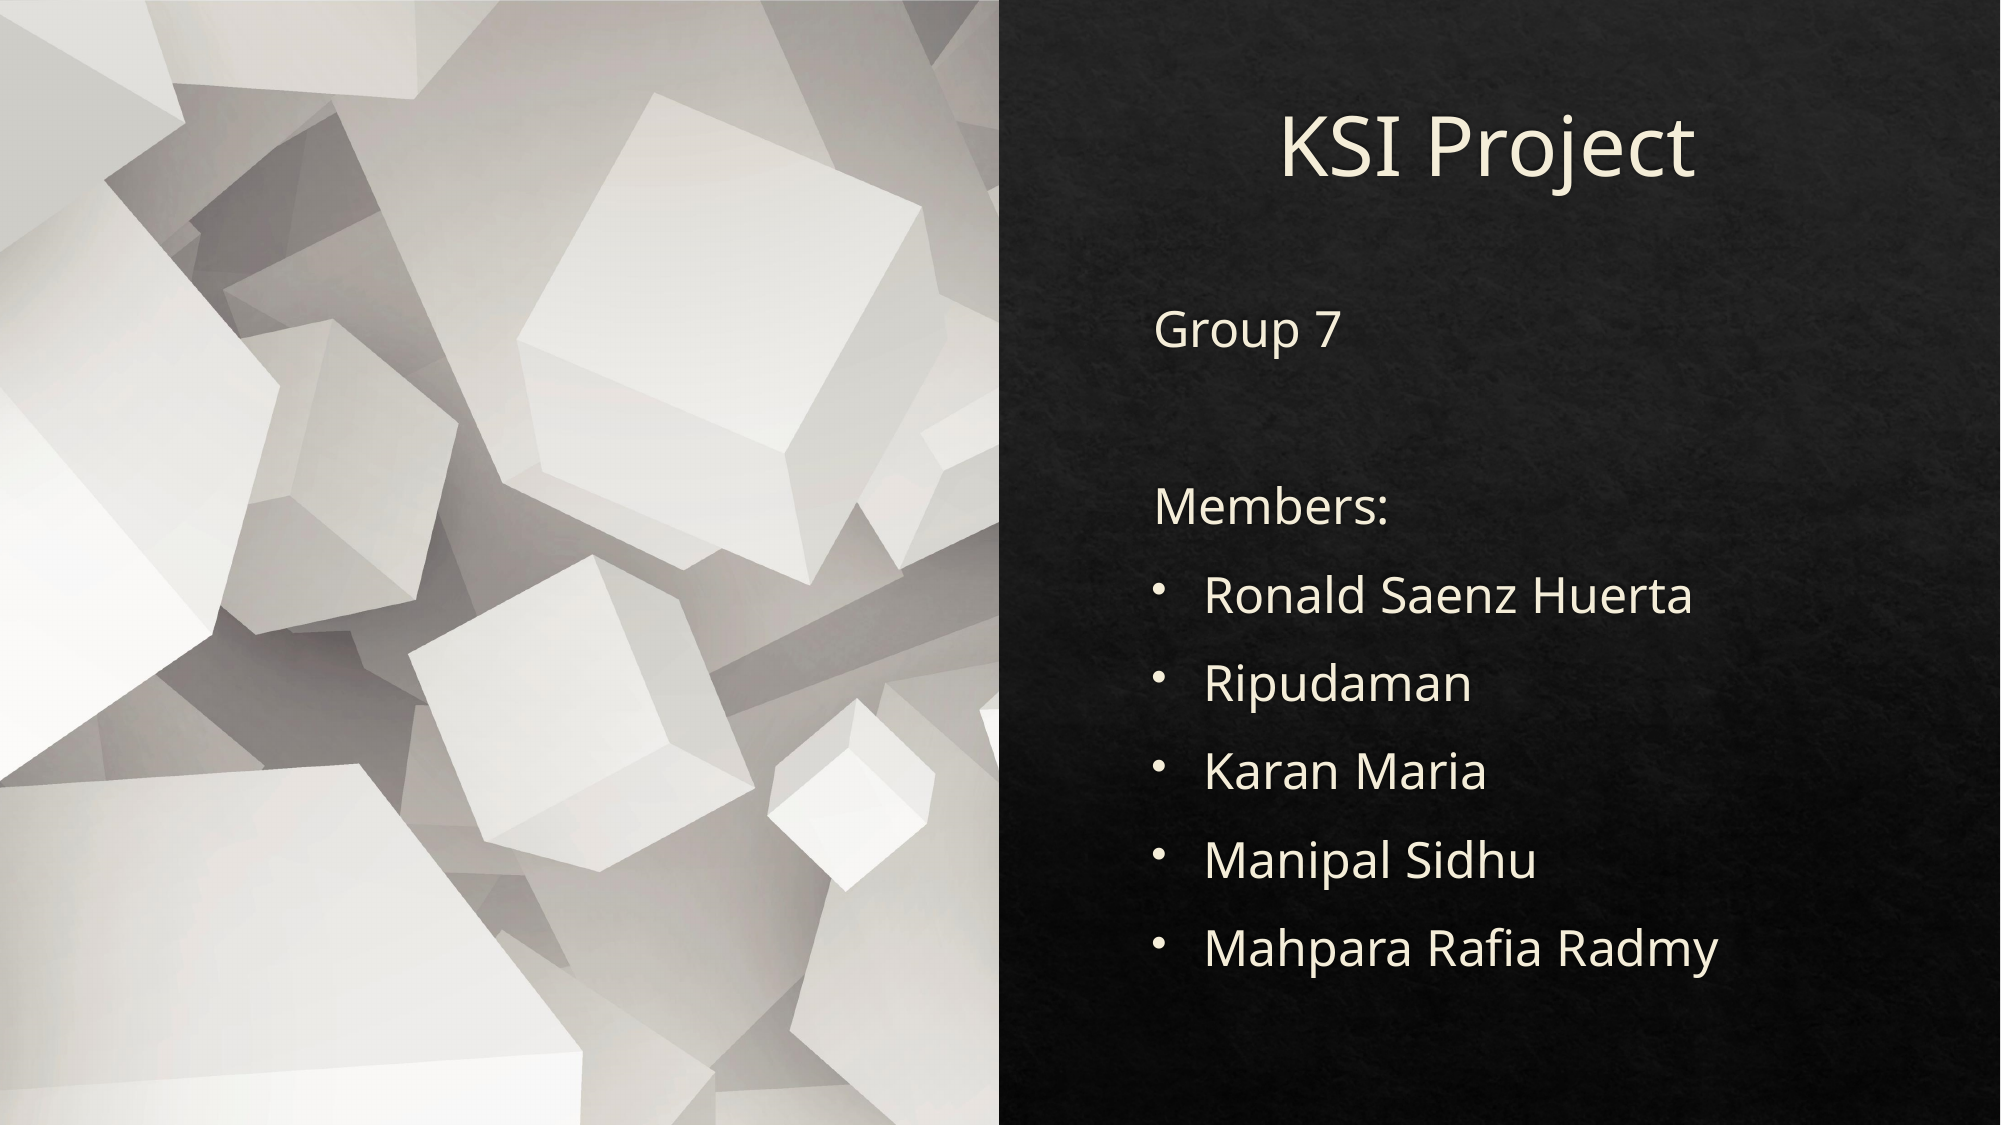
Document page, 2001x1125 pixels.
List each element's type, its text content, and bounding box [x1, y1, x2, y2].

list Group 7 Members: Ronald Saenz Huerta Ripudaman Karan Maria Manipal Sidhu Mahpara Rafia Radmy [1131, 284, 1855, 1003]
title KSI Project [1131, 42, 1877, 202]
picture [0, 0, 999, 1125]
